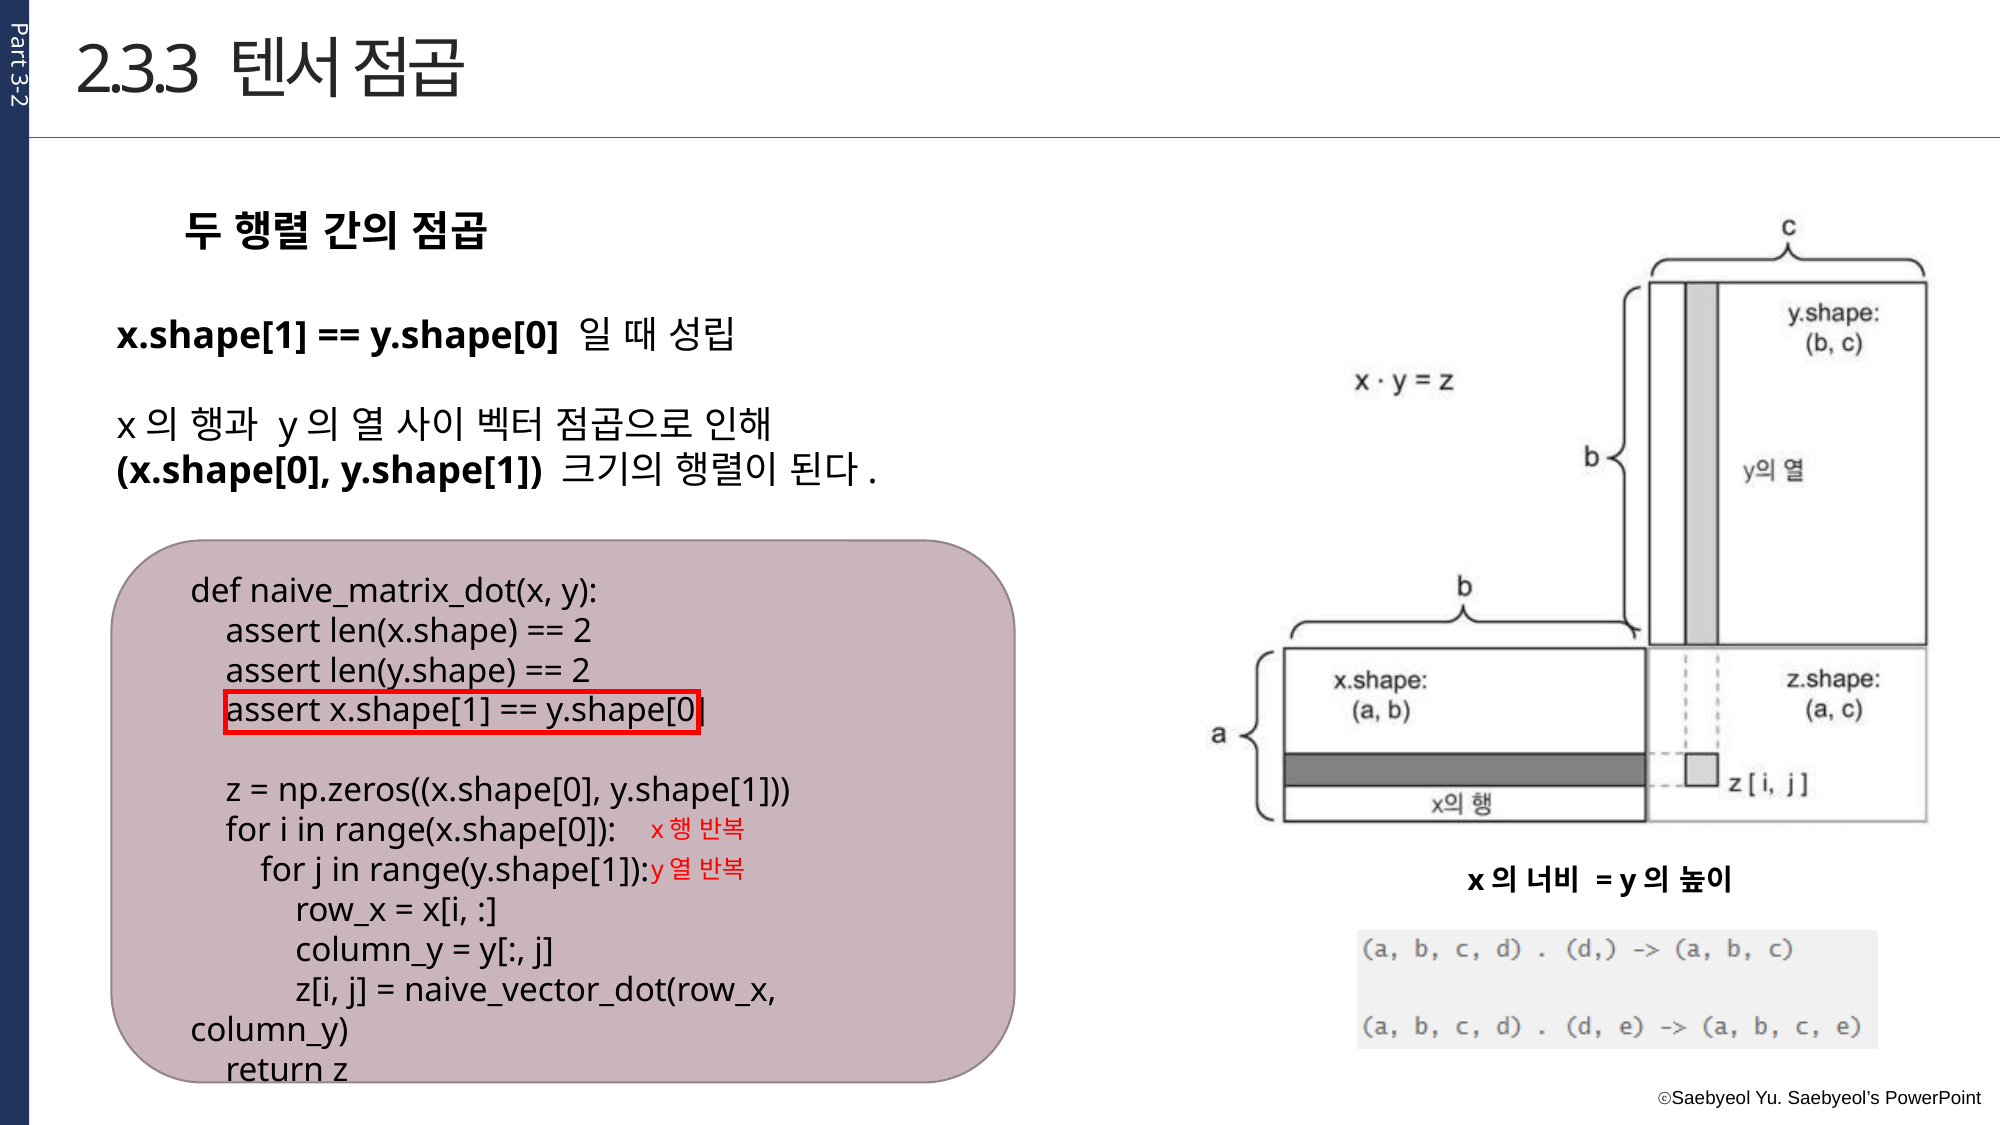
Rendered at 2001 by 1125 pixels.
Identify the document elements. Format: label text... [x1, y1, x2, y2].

text_box x.shape[1] == y.shape[0] 일 때 성립 x의 행과 y의 열 사이 벡터 점곱으로 인해 (x.shape[0], y.shape[1]) 크기의 행렬이 된다. [101, 303, 951, 499]
text_box Part 3-2 [0, 8, 42, 312]
text_box 두 행렬 간의 점곱 [169, 197, 811, 263]
picture [1357, 930, 1878, 1049]
picture [1205, 213, 1935, 829]
text_box x의 너비 = y의 높이 [1452, 854, 1831, 905]
text_box [110, 539, 1016, 1080]
text_box x행 반복 [636, 806, 762, 851]
text_box [0, 312, 30, 1125]
text_box y열 반복 [636, 846, 761, 891]
text_box def naive_matrix_dot(x, y): assert len(x.shape) == 2 assert len(y.shape) == 2 assert x.shape[1] == y.shape[0] z = np.zeros((x.shape[0], y.shape[1])) for i in range(x.shape[0]): for j in range(y.shape[1]): row_x = x[i, :] column_y = y[:, j] z[i, j] = naive_vector_dot(row_x, column_y) return z [175, 561, 951, 1096]
text_box 2.3.3 텐서 점곱 [61, 18, 484, 113]
text_box [0, 0, 30, 8]
text_box [225, 691, 700, 733]
